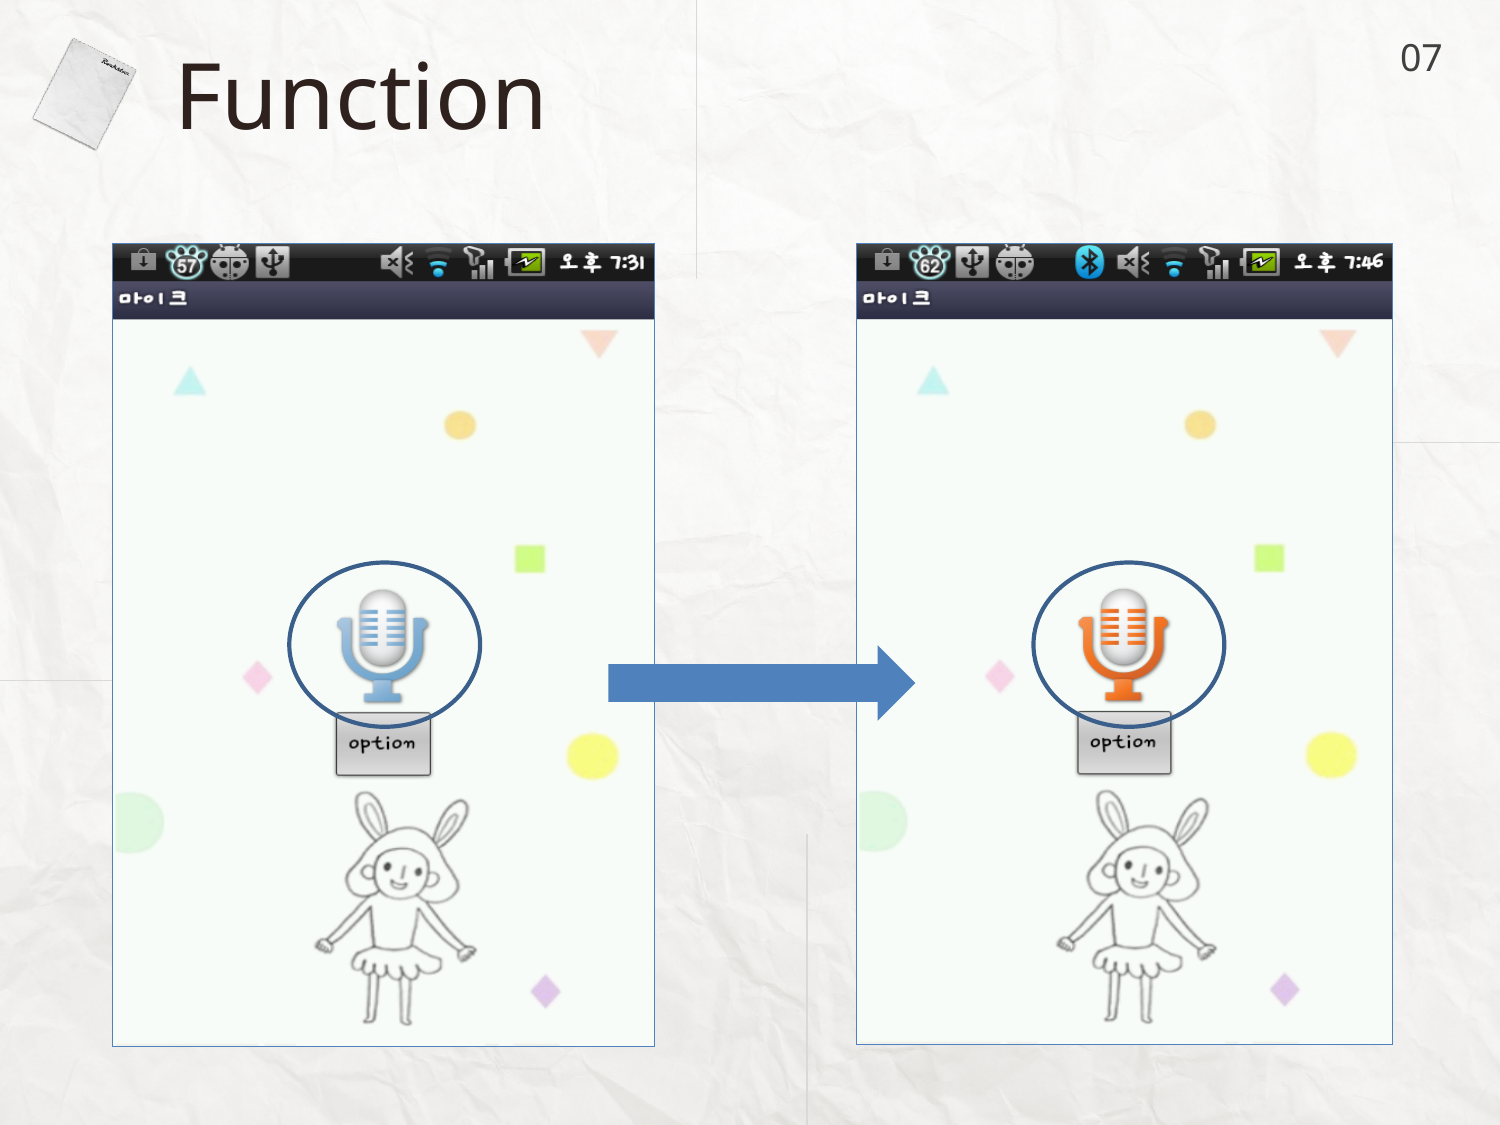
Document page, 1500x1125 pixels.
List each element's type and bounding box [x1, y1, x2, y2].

picture [111, 243, 655, 1047]
picture [856, 243, 1393, 1046]
text_box [0, 0, 1500, 1125]
